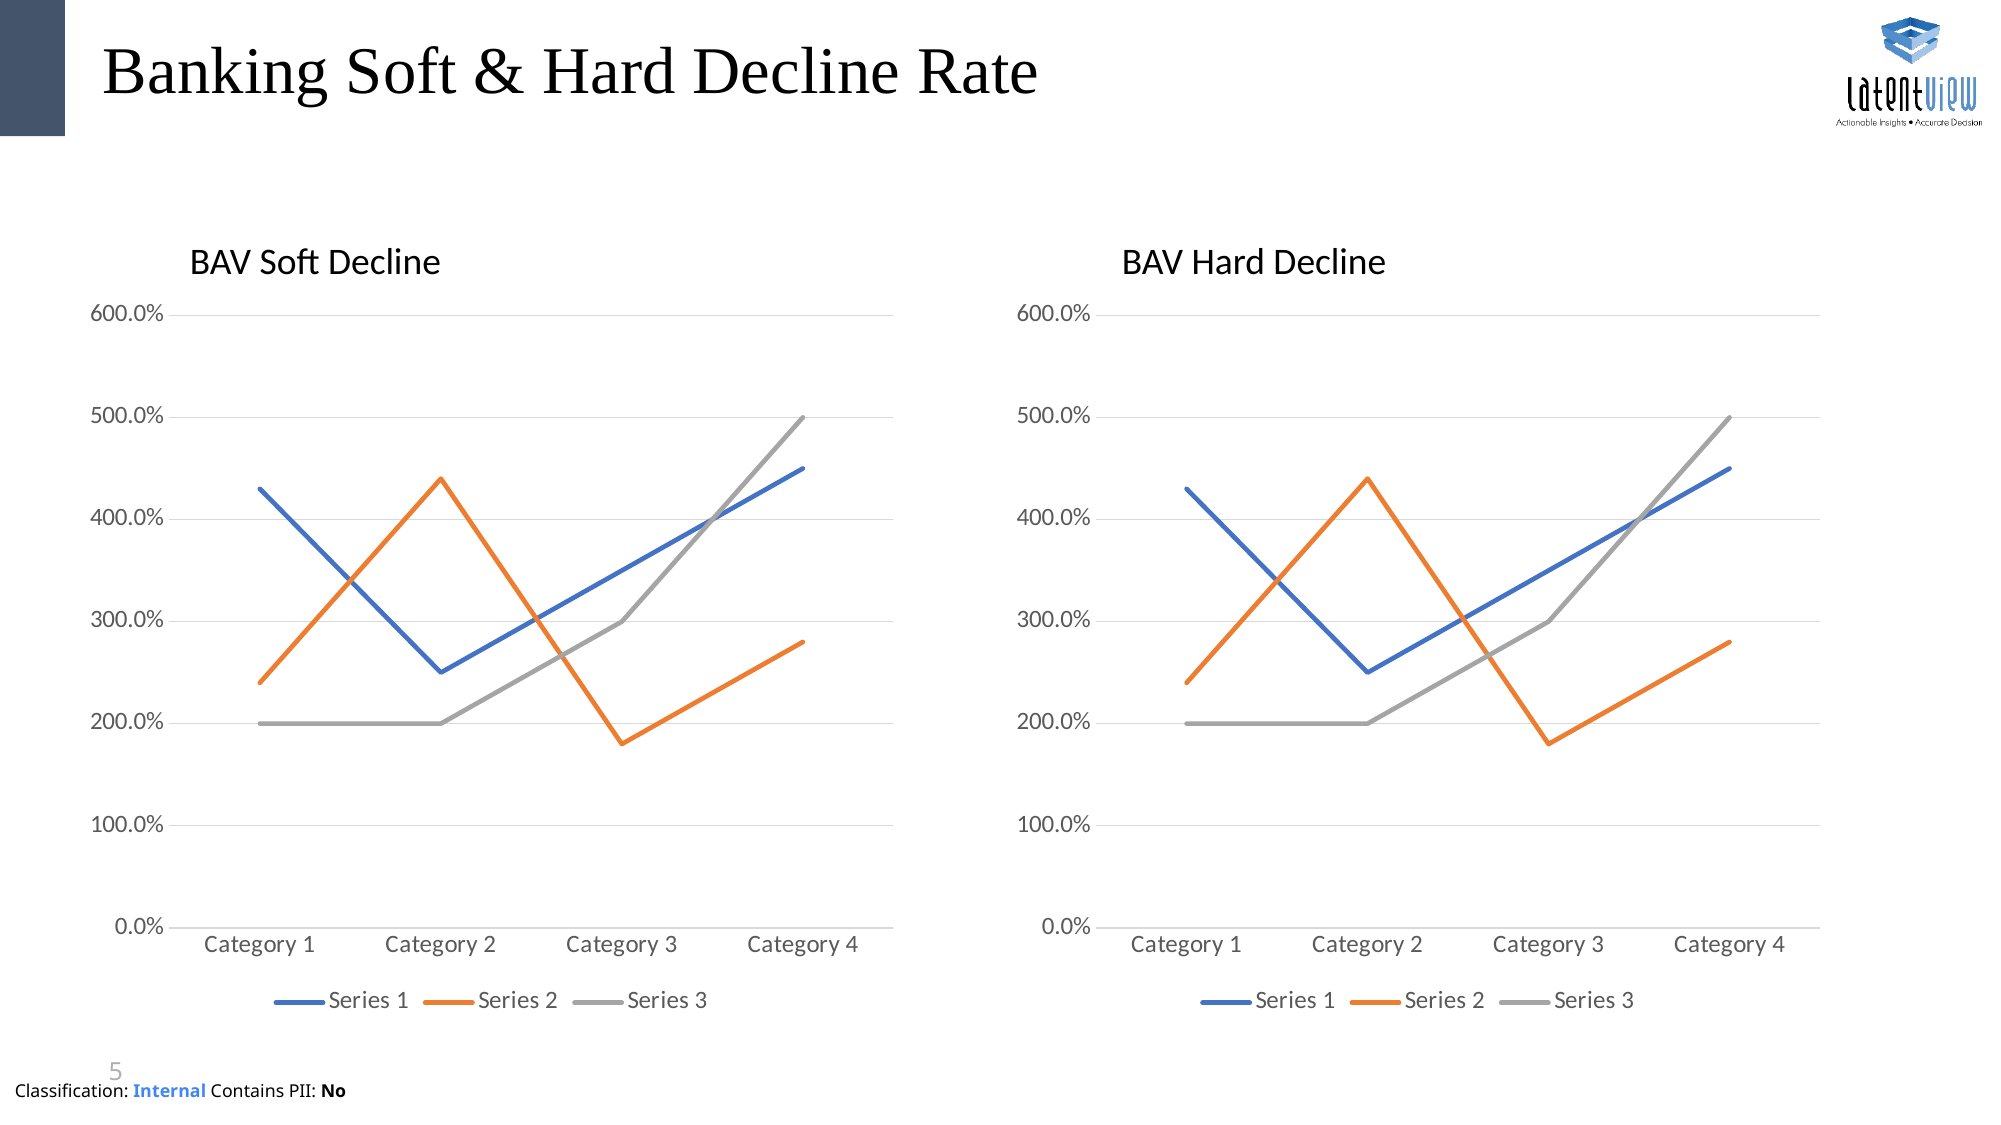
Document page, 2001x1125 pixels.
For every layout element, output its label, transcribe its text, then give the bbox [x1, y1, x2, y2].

chart [73, 288, 911, 1022]
chart [999, 288, 1837, 1022]
picture [1836, 17, 1982, 127]
title Banking Soft & Hard Decline Rate [87, 17, 1823, 126]
slide_number 5 [73, 1042, 138, 1103]
text_box BAV Soft Decline [175, 229, 747, 288]
text_box BAV Hard Decline [1107, 229, 1679, 288]
